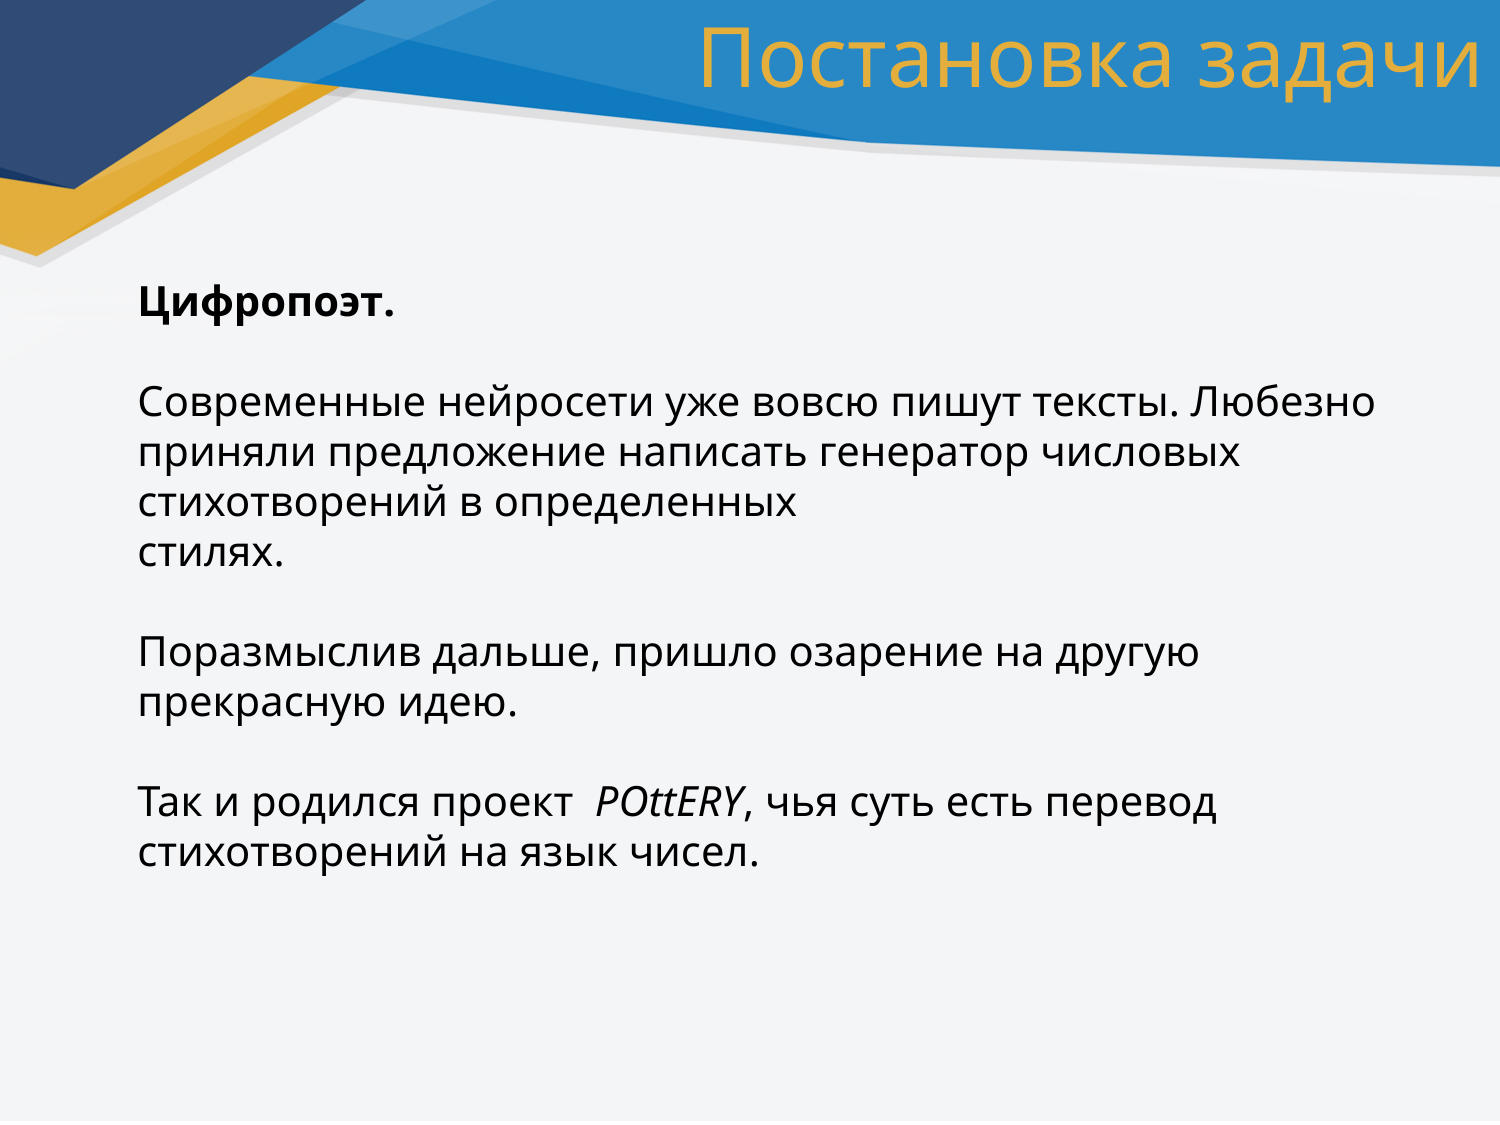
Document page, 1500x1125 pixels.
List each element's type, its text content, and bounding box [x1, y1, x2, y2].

picture [0, 0, 1500, 1125]
title Постановка задачи [307, 0, 1500, 142]
text_box Цифропоэт. Современные нейросети уже вовсю пишут тексты. Любезно приняли предложение написать генератор числовых стихотворений в определенных стилях. Поразмыслив дальше, пришло озарение на другую прекрасную идею. Так и родился проект POttERY, чья суть есть перевод стихотворений на язык чисел. [122, 267, 1465, 883]
